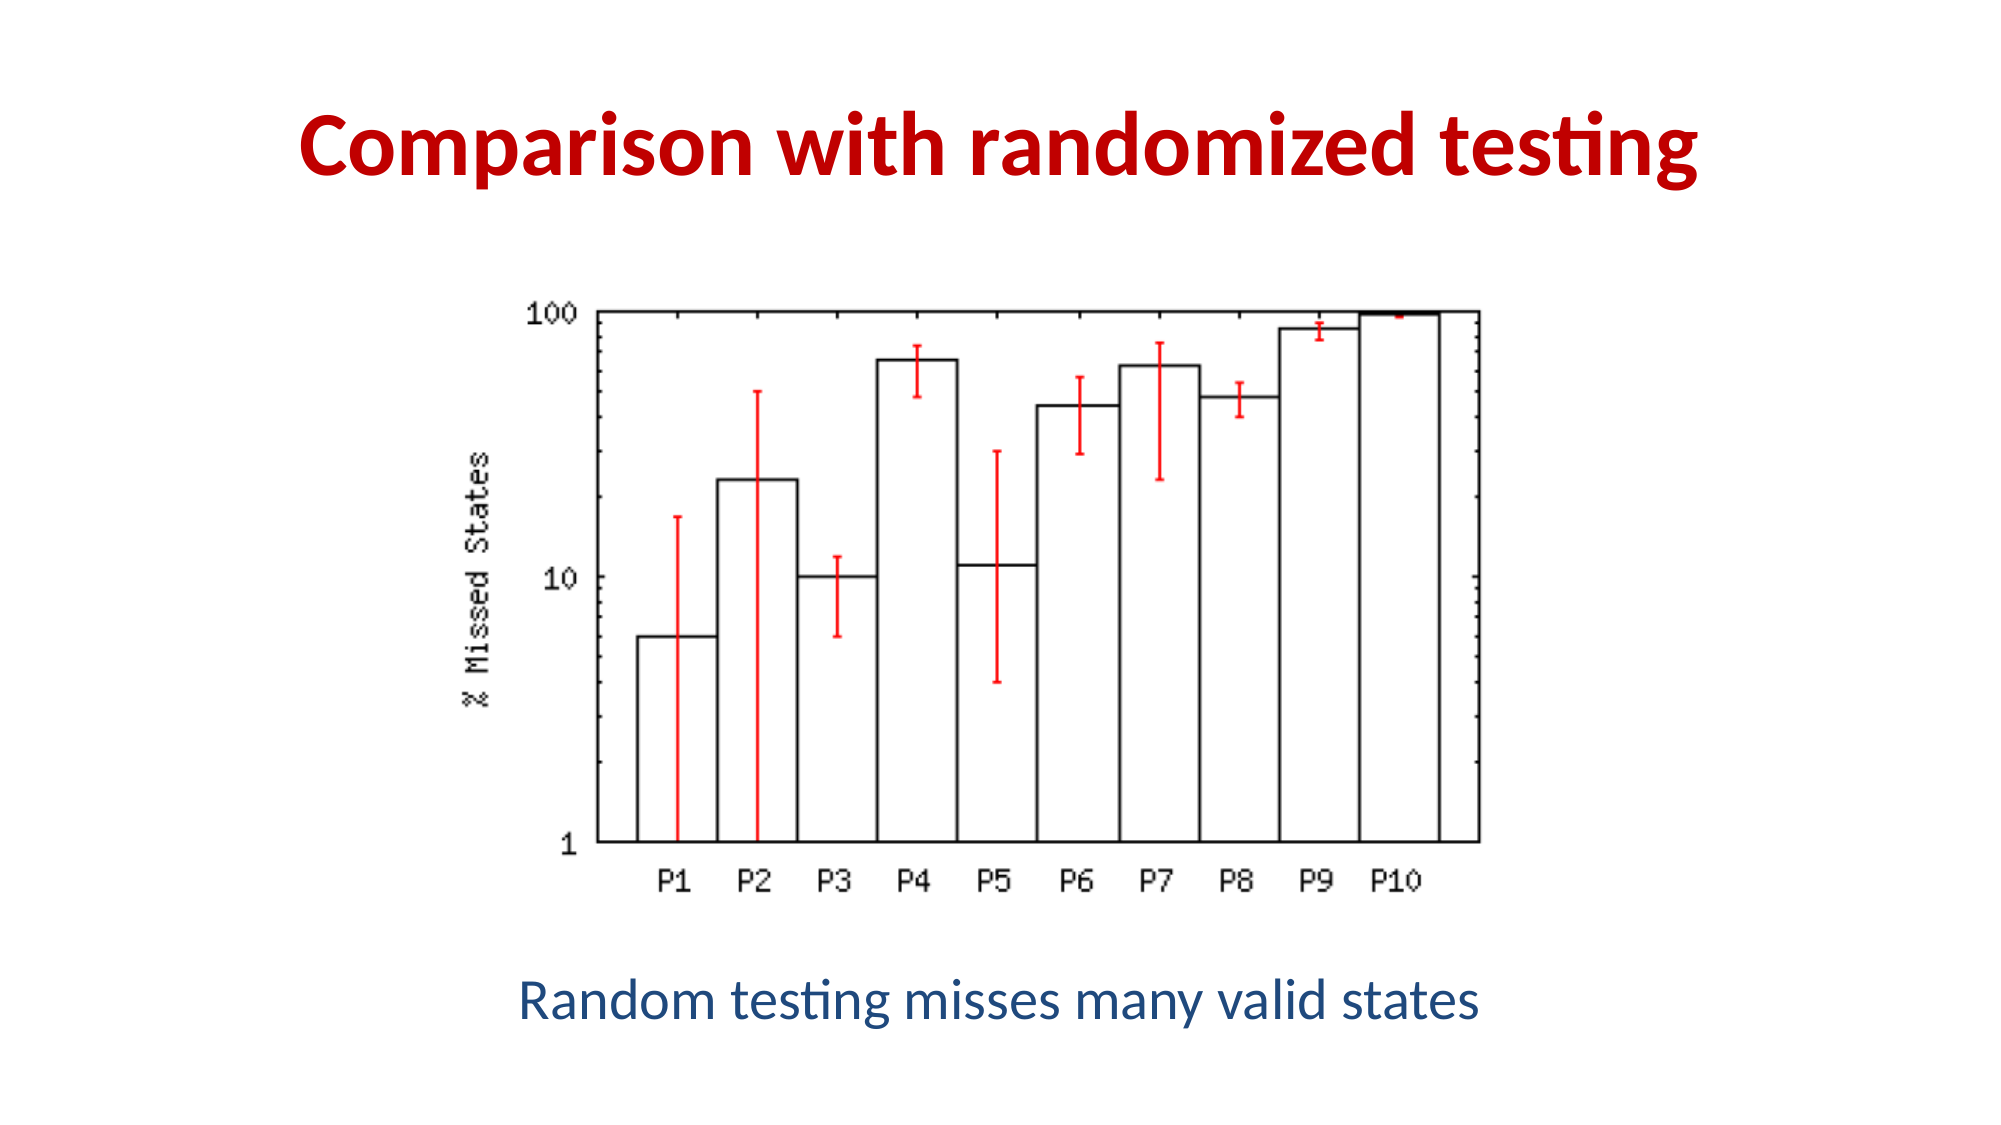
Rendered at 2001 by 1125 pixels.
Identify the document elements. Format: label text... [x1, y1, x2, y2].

title Comparison with randomized testing [99, 45, 1900, 233]
picture [430, 237, 1501, 912]
text_box Random testing misses many valid states [249, 953, 1750, 1039]
